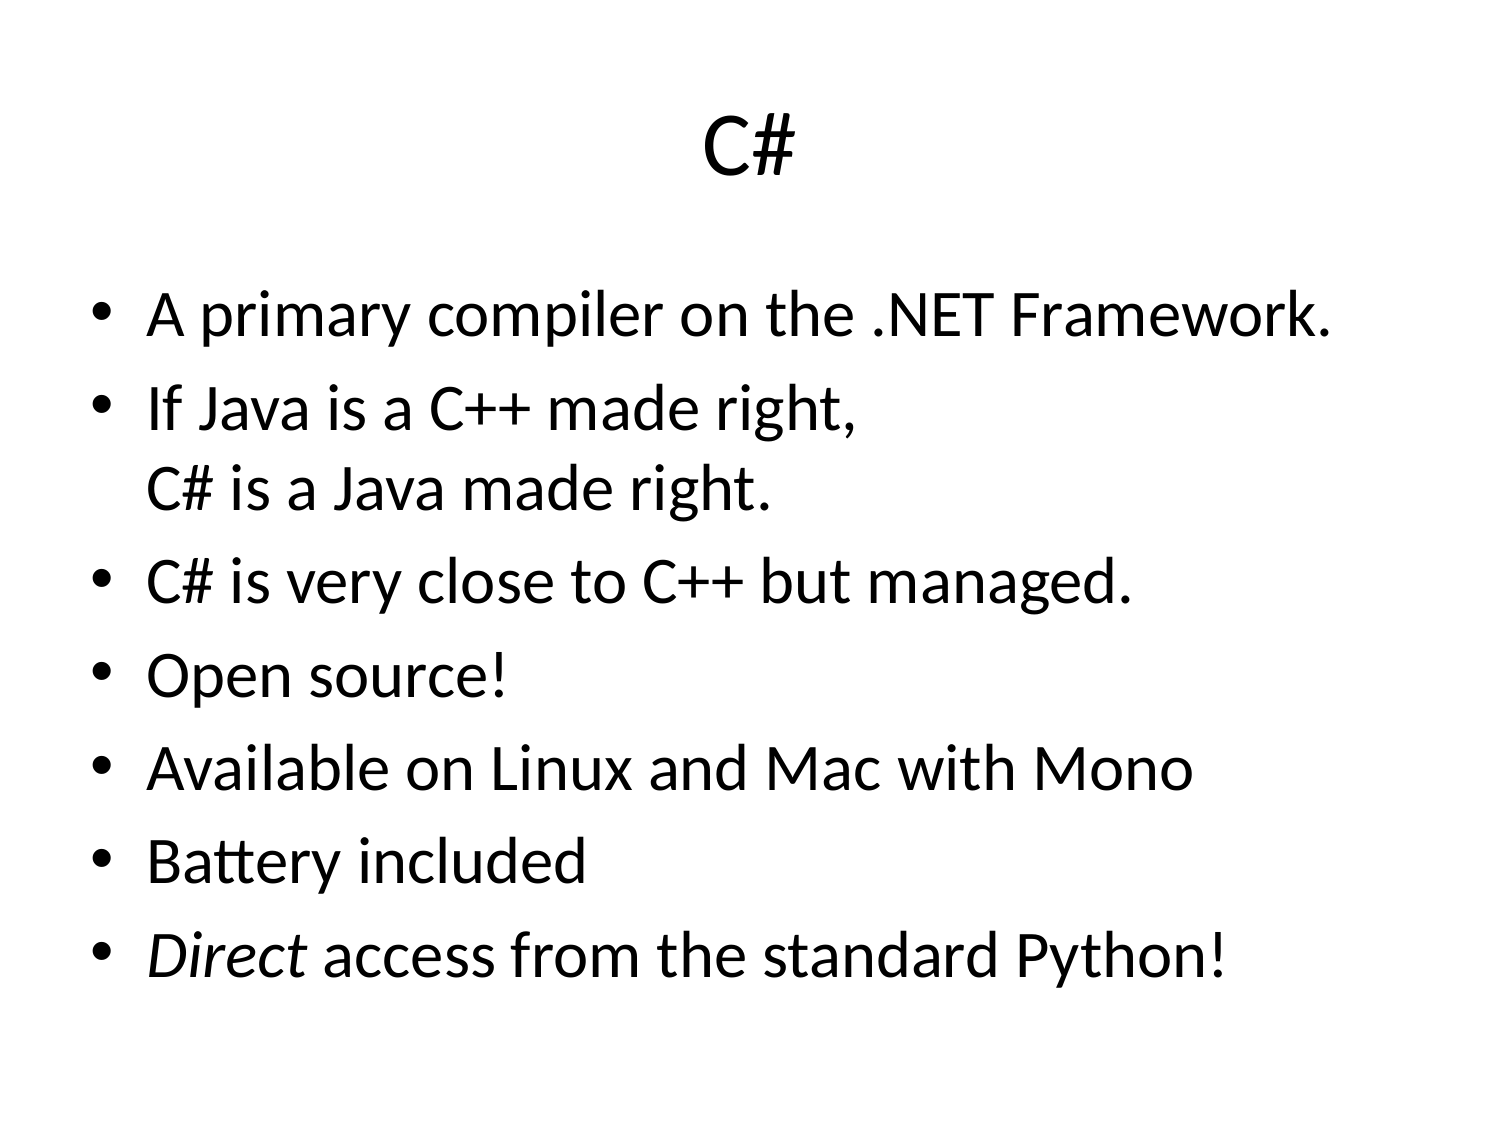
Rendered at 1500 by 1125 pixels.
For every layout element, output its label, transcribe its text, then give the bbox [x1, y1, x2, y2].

list A primary compiler on the .NET Framework. If Java is a C++ made right, C# is a Java made right. C# is very close to C++ but managed. Open source! Available on Linux and Mac with Mono Battery included Direct access from the standard Python! [75, 262, 1425, 1005]
title C# [75, 45, 1425, 233]
